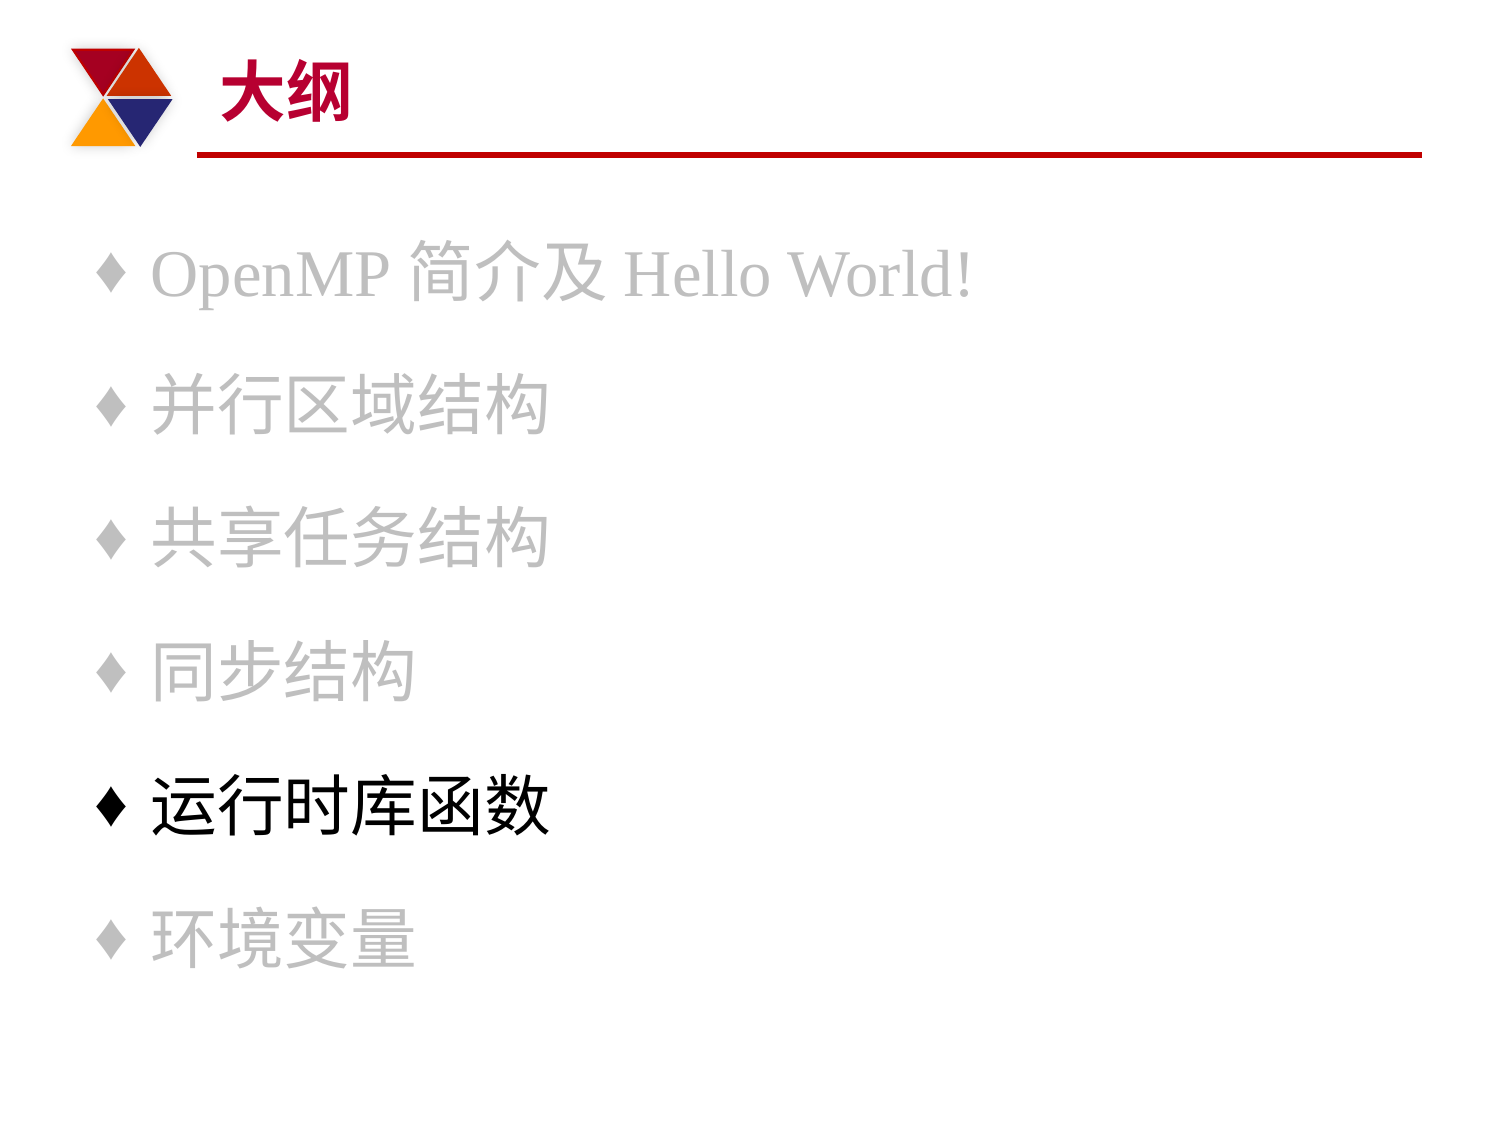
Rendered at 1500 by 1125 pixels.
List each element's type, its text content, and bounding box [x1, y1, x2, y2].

list OpenMP简介及Hello World! 并行区域结构 共享任务结构 同步结构 运行时库函数 环境变量 [79, 181, 1422, 1075]
title 大纲 [204, 36, 1405, 137]
